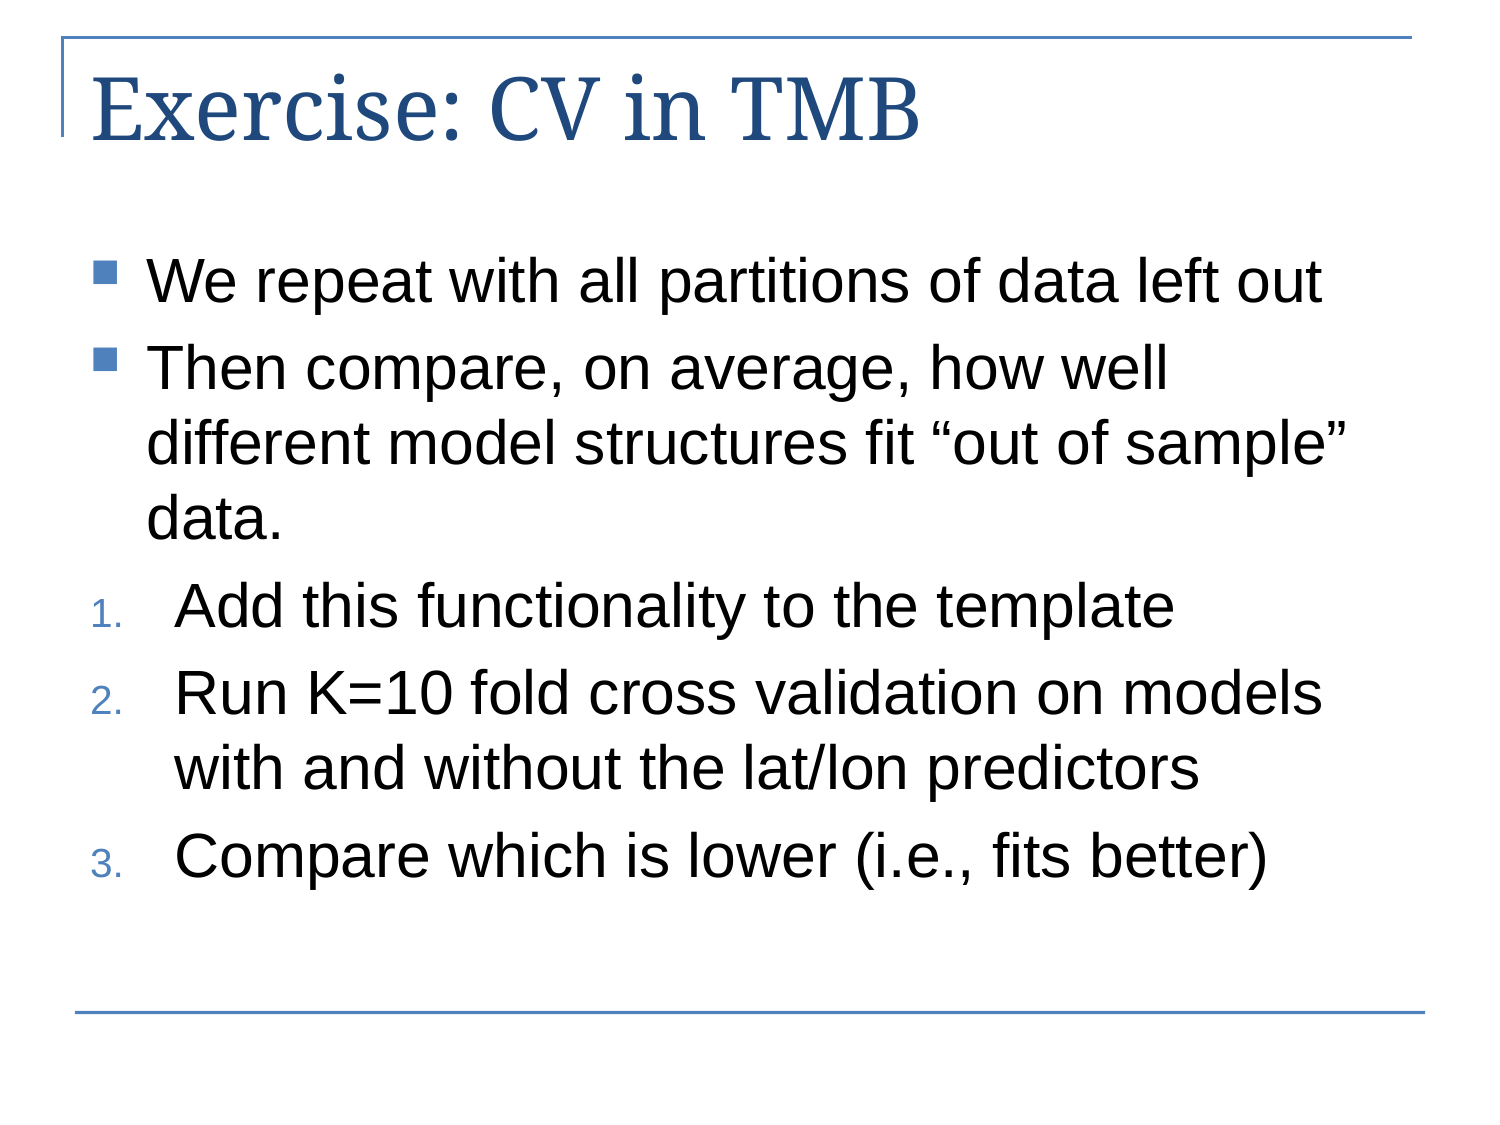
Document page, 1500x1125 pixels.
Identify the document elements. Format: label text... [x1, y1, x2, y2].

title Exercise: CV in TMB [75, 45, 1425, 232]
list We repeat with all partitions of data left out Then compare, on average, how well different model structures fit “out of sample” data. Add this functionality to the template Run K=10 fold cross validation on models with and without the lat/lon predictors Compare which is lower (i.e., fits better) [75, 232, 1425, 976]
